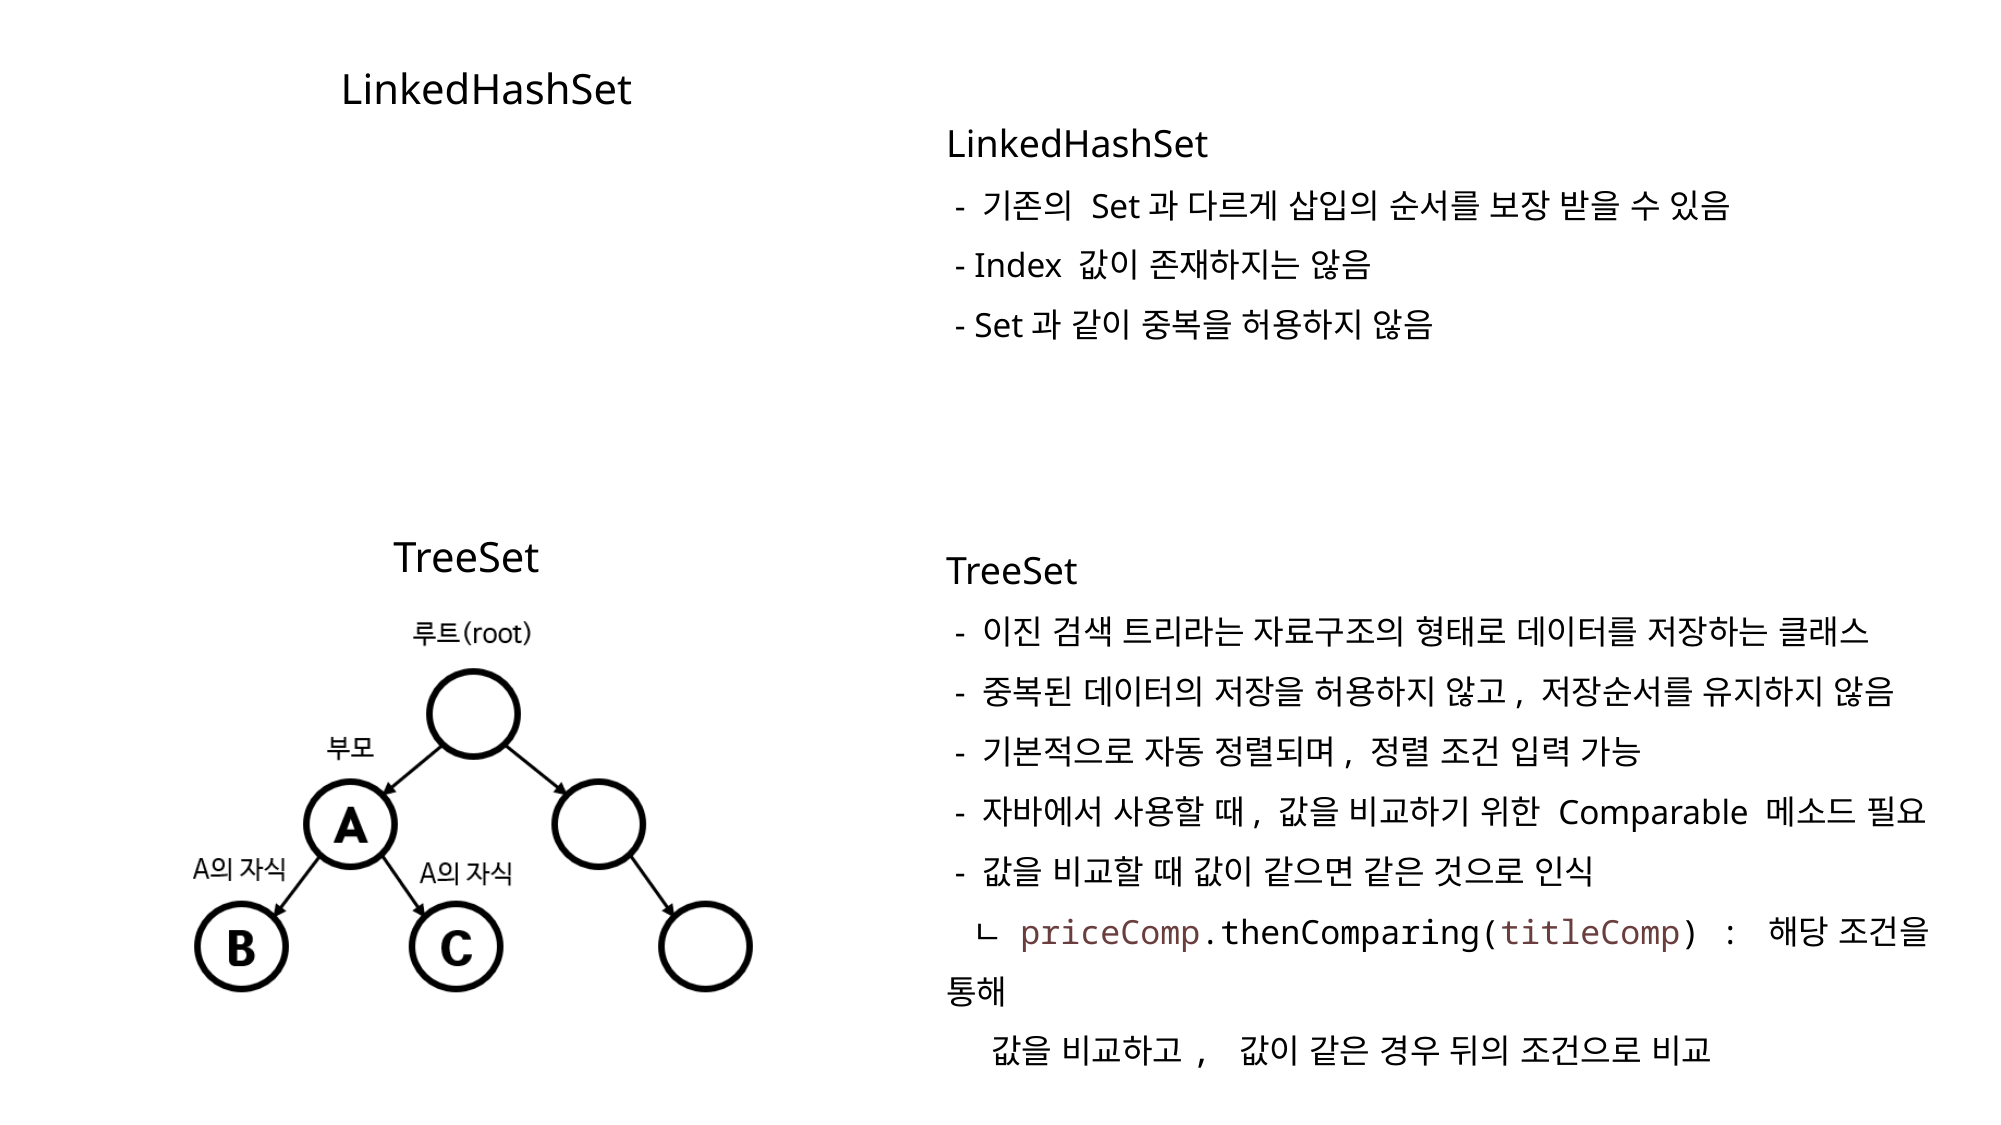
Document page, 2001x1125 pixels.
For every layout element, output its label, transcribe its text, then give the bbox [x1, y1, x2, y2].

text_box LinkedHashSet [181, 55, 792, 121]
text_box LinkedHashSet - 기존의 Set과 다르게 삽입의 순서를 보장 받을 수 있음 - Index 값이 존재하지는 않음 - Set과 같이 중복을 허용하지 않음 TreeSet - 이진 검색 트리라는 자료구조의 형태로 데이터를 저장하는 클래스 - 중복된 데이터의 저장을 허용하지 않고, 저장순서를 유지하지 않음 - 기본적으로 자동 정렬되며, 정렬 조건 입력 가능 - 자바에서 사용할 때, 값을 비교하기 위한 Comparable 메소드 필요 - 값을 비교할 때 값이 같으면 같은 것으로 인식 ㄴ priceComp.thenComparing(titleComp) : 해당 조건을 통해 값을 비교하고, 값이 같은 경우 뒤의 조건으로 비교 [931, 89, 2000, 1078]
text_box TreeSet [161, 523, 772, 582]
picture [155, 582, 779, 1036]
